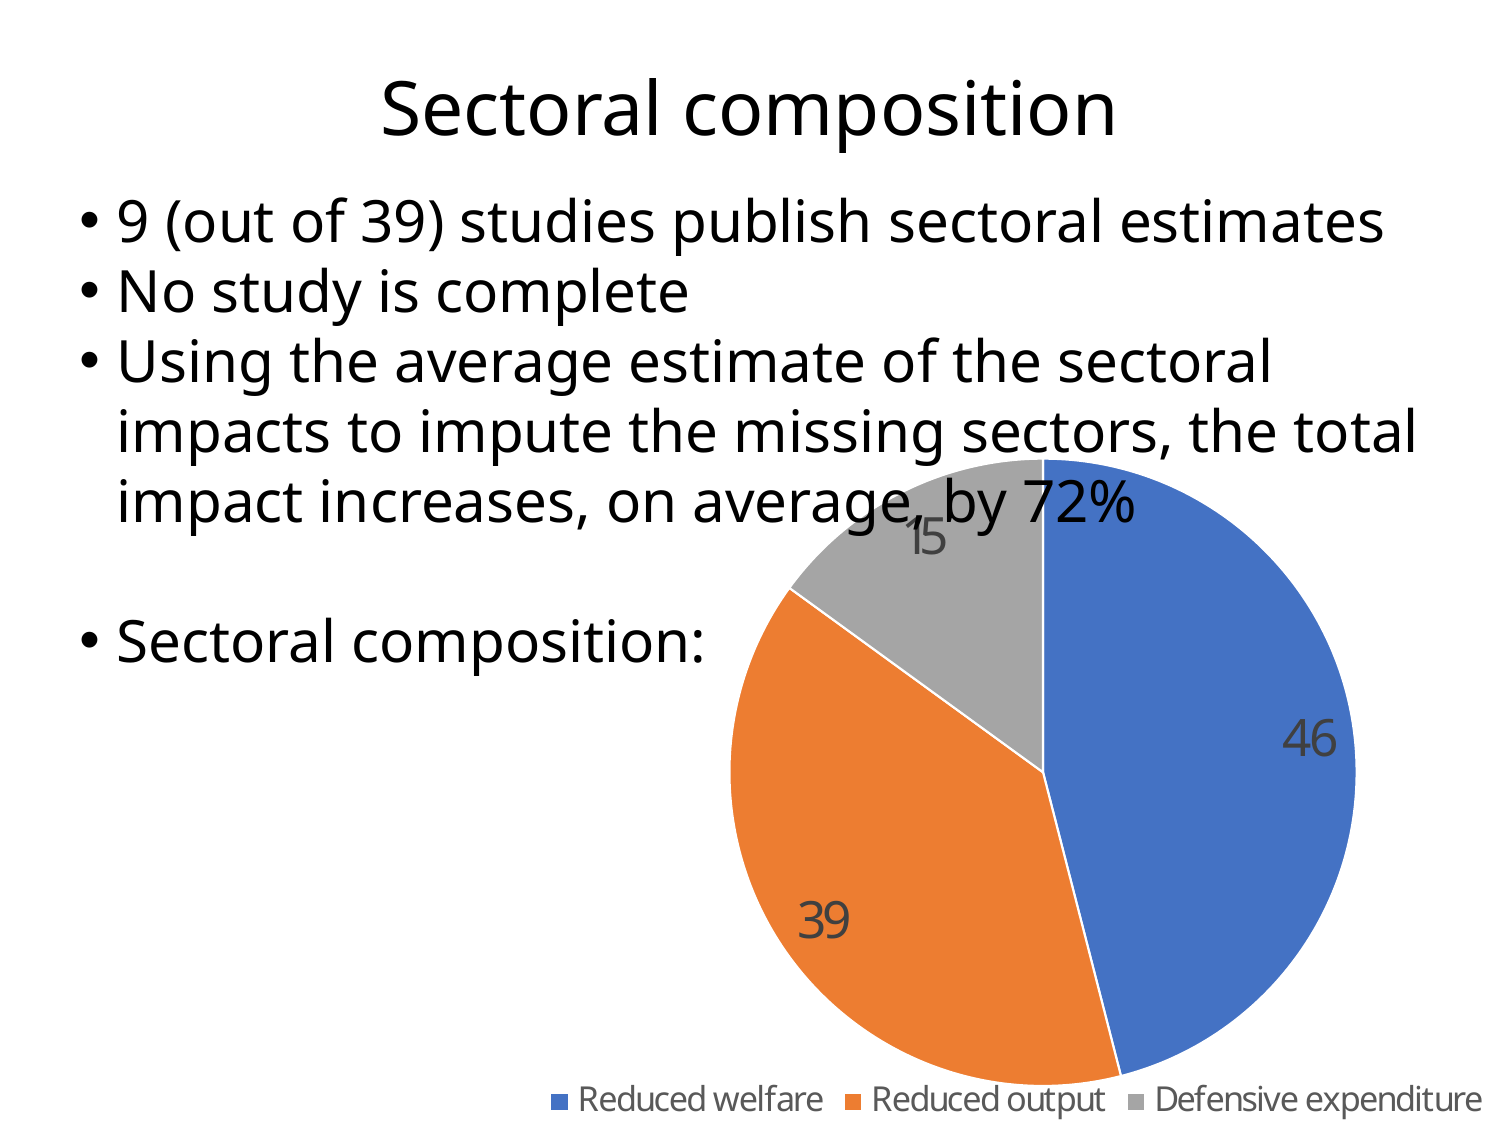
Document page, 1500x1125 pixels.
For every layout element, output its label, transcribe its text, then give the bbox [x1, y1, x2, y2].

title Sectoral composition [0, 1, 1500, 221]
list 9 (out of 39) studies publish sectoral estimates No study is complete Using the average estimate of the sectoral impacts to impute the missing sectors, the total impact increases, on average, by 72% Sectoral composition: [64, 176, 1436, 1025]
picture [526, 442, 1500, 1125]
